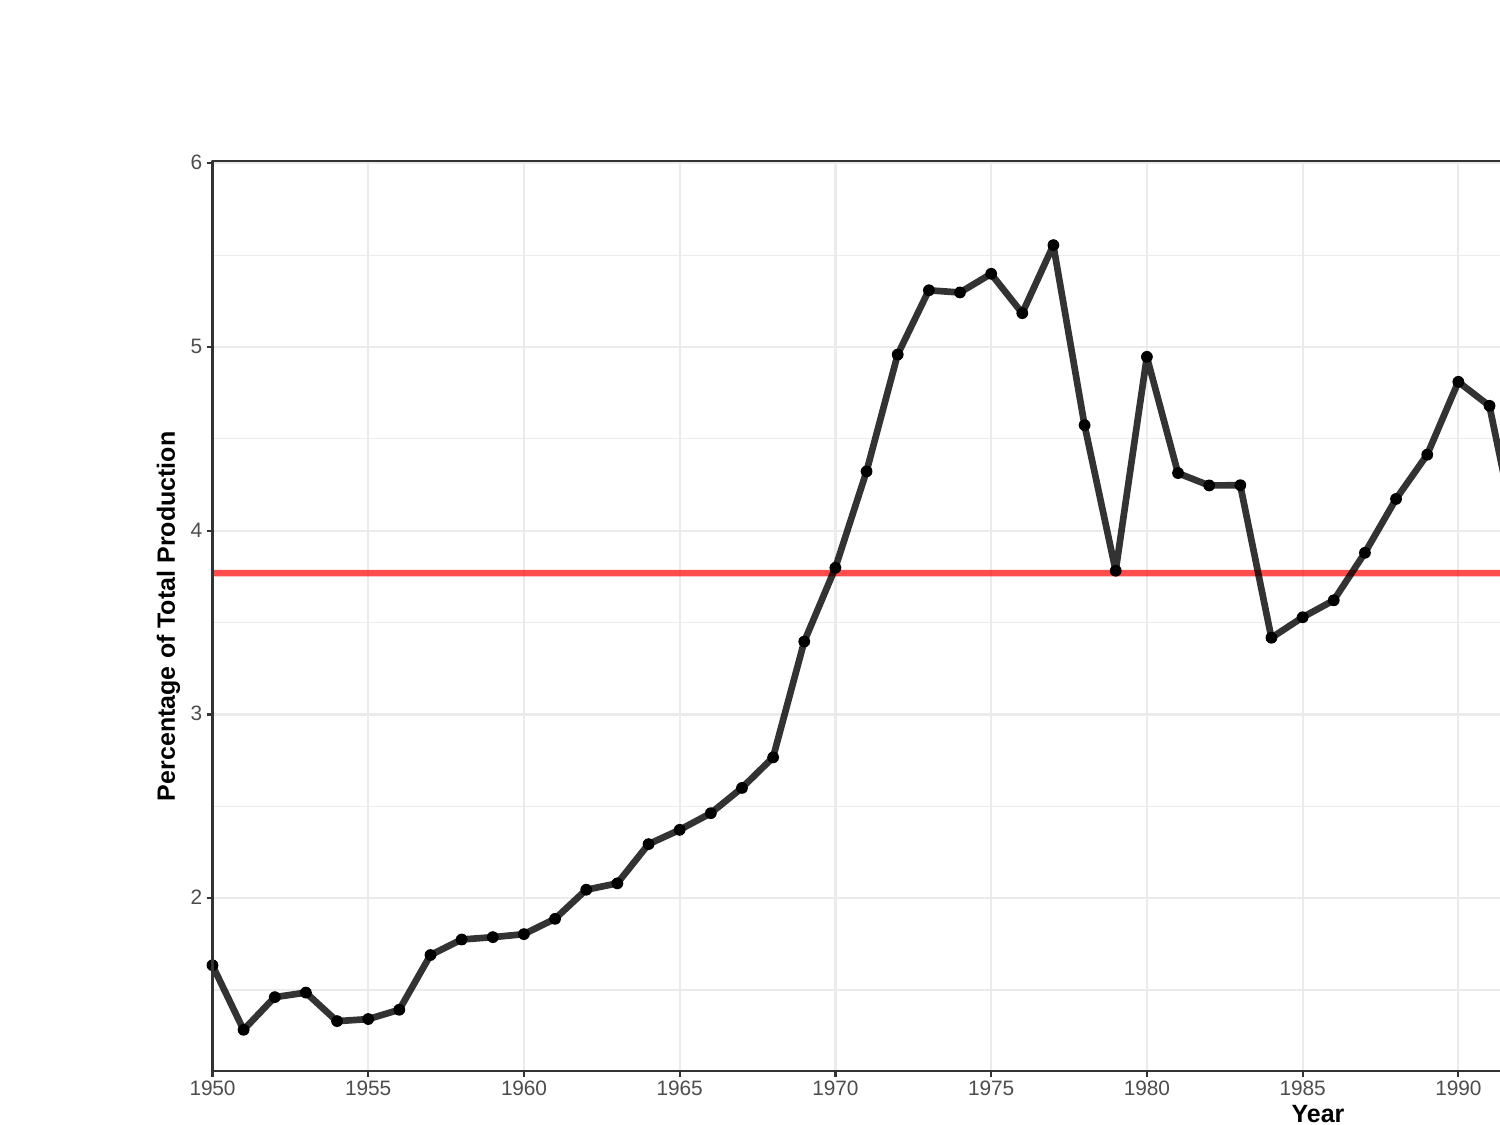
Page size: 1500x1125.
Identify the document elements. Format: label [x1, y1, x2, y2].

text_box [149, 149, 1500, 1125]
